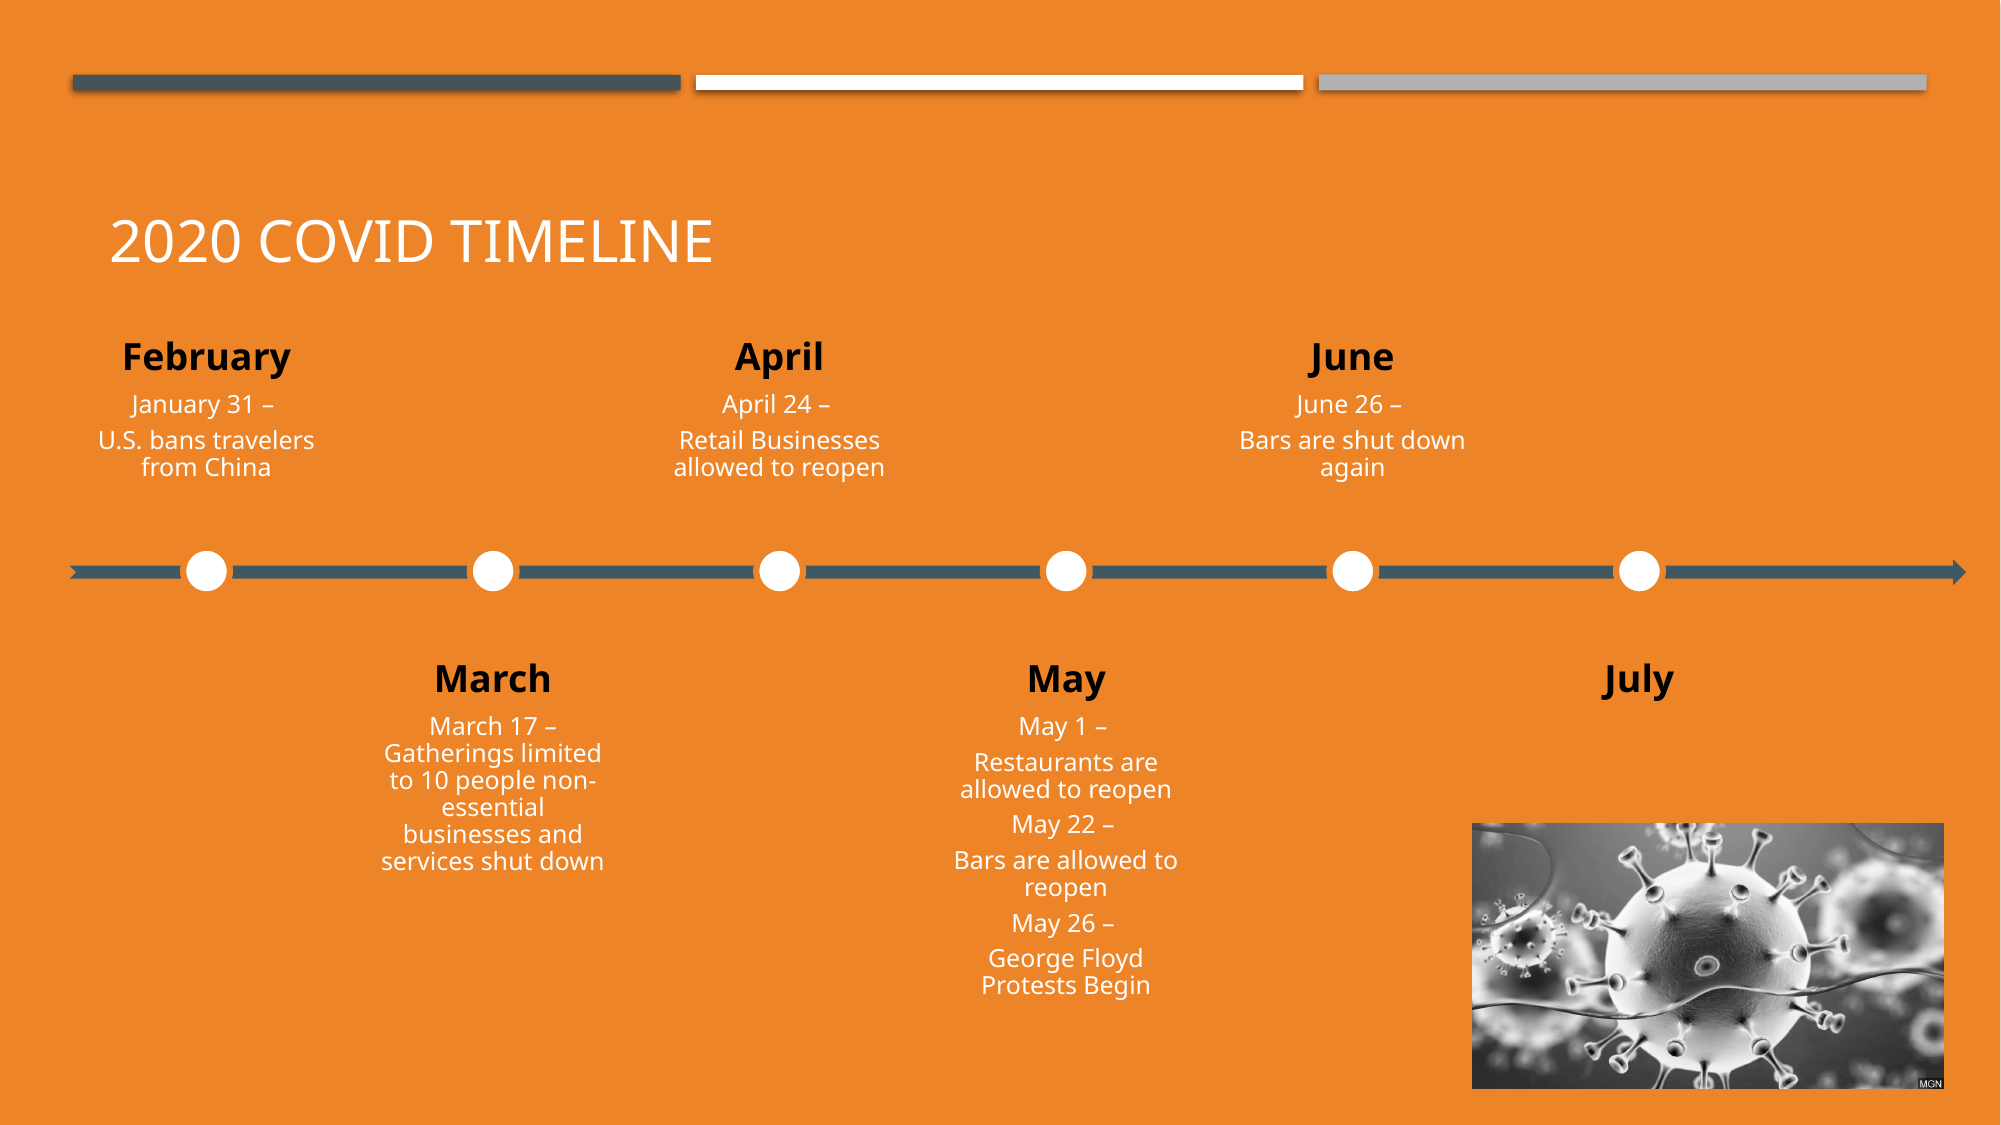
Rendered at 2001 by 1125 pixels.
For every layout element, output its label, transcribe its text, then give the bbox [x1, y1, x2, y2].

picture [1472, 914, 1944, 1089]
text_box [69, 228, 1967, 914]
title 2020 covid timeline [94, 119, 1904, 225]
